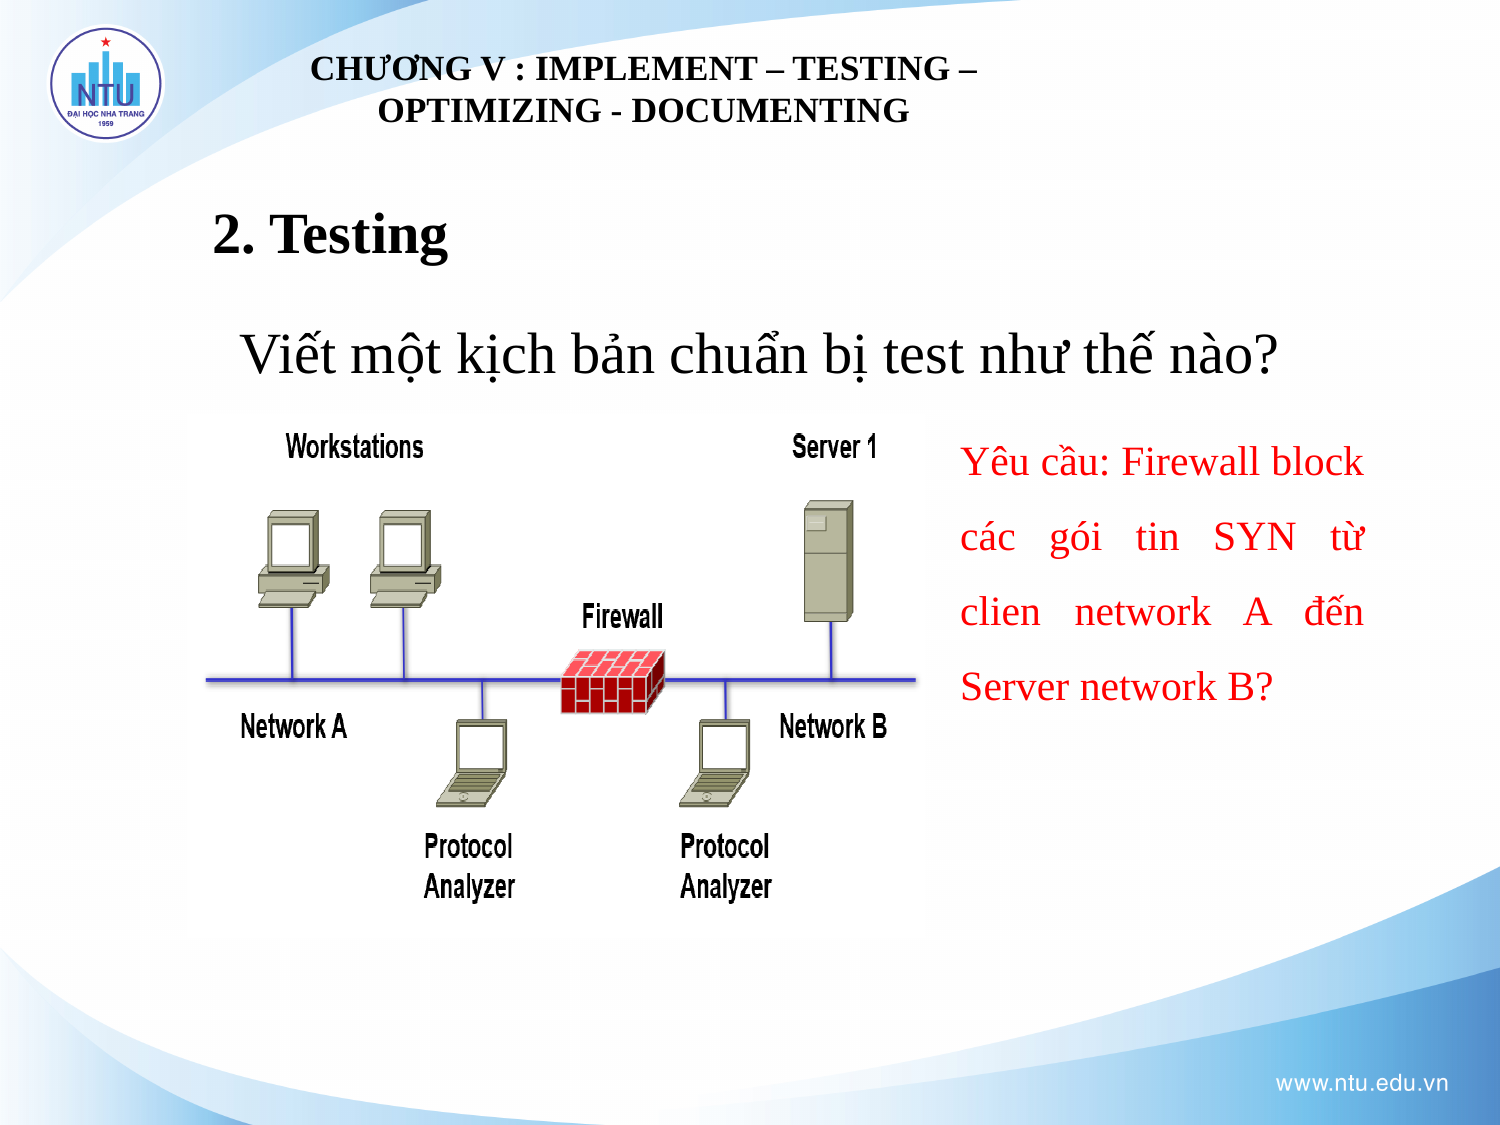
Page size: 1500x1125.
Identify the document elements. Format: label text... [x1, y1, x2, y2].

text_box 2. Testing [197, 187, 1486, 273]
text_box CHƯƠNG V : IMPLEMENT – TESTING – OPTIMIZING - DOCUMENTING [187, 37, 1100, 138]
text_box Yêu cầu: Firewall block các gói tin SYN từ clien network A đến Server network B? [945, 401, 1380, 716]
picture [0, 0, 1500, 1125]
text_box Viết một kịch bản chuẩn bị test như thế nào? [225, 273, 1380, 498]
